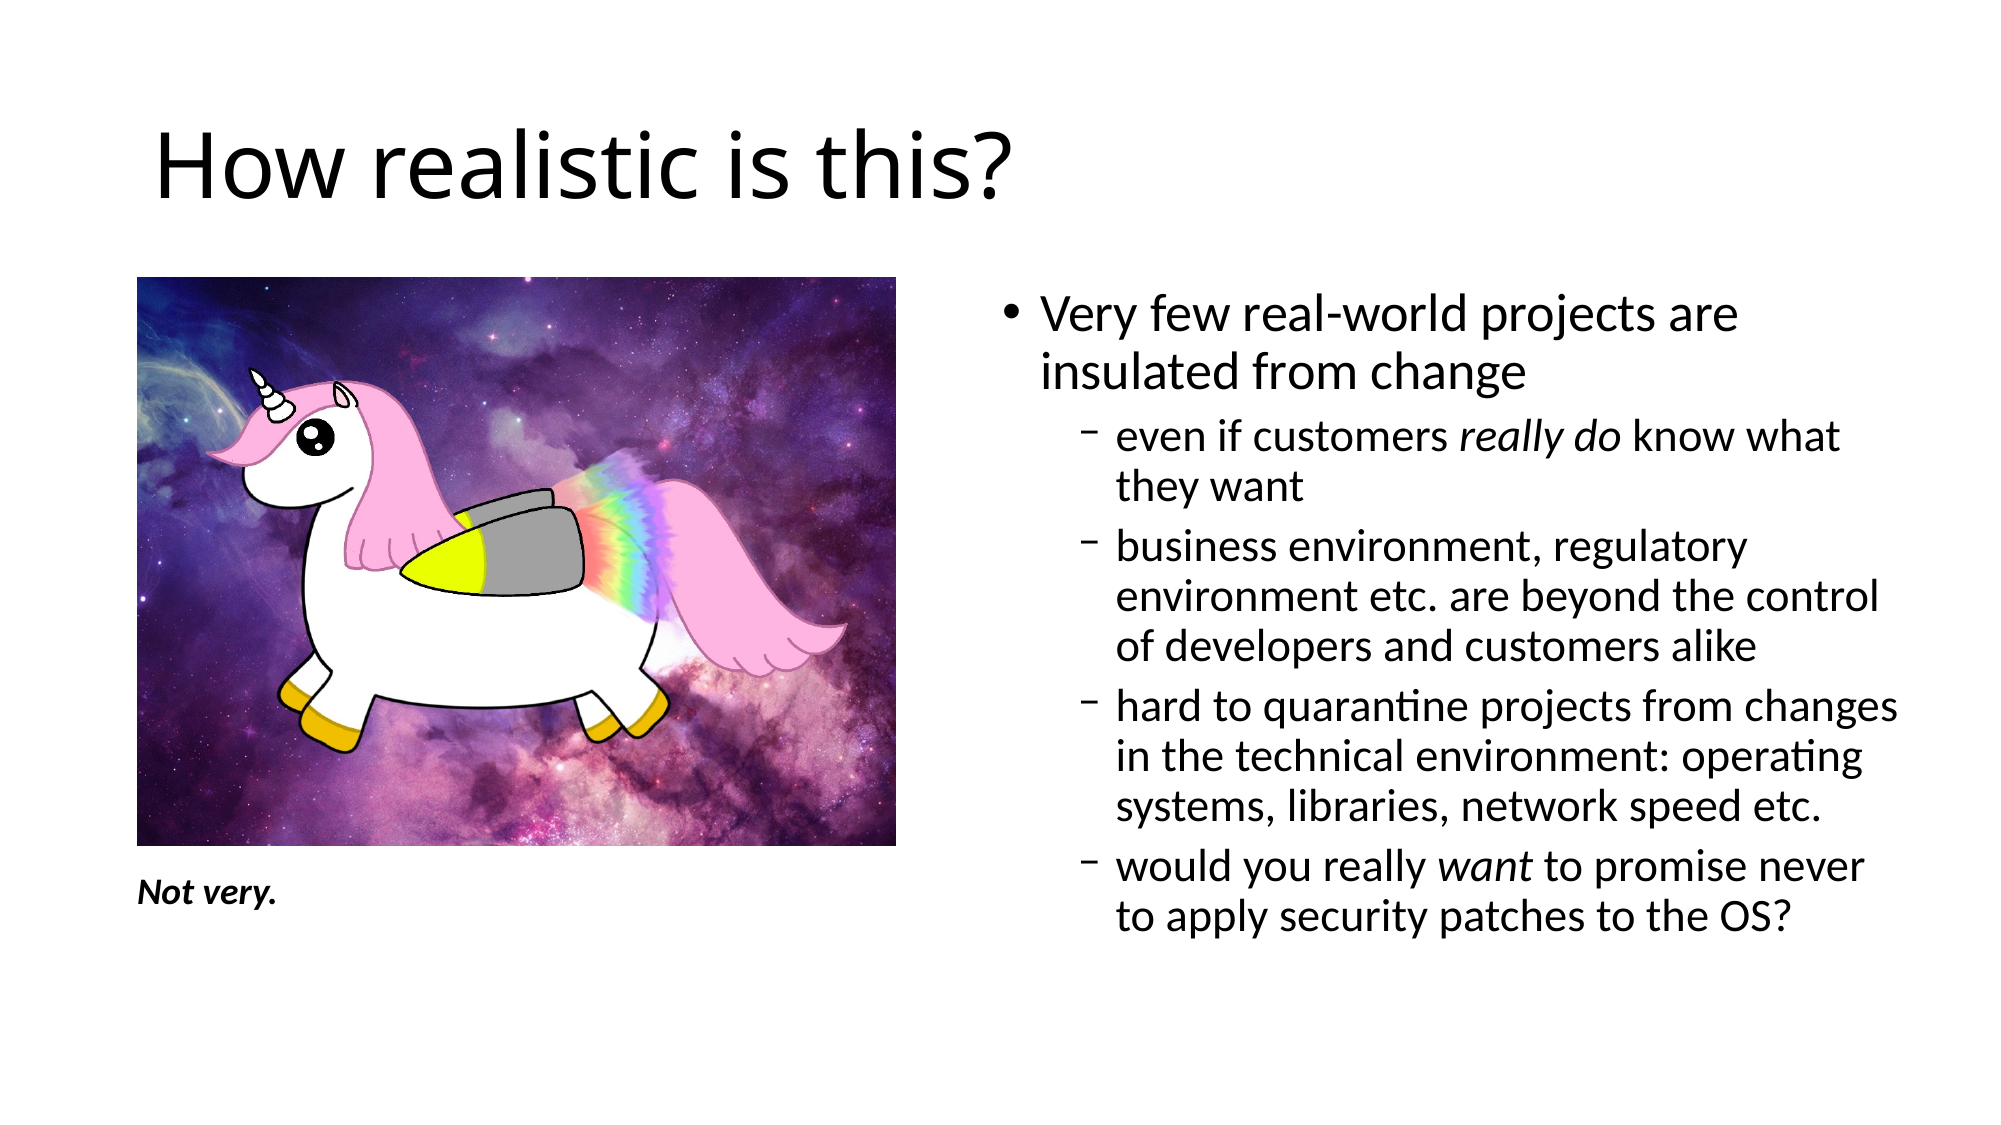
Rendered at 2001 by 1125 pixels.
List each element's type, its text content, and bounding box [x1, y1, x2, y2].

title How realistic is this? [137, 59, 1863, 278]
text_box Not very. [122, 859, 881, 920]
list Very few real-world projects are insulated from change even if customers really do know what they want business environment, regulatory environment etc. are beyond the control of developers and customers alike hard to quarantine projects from changes in the technical environment: operating systems, libraries, network speed etc. would you really want to promise never to apply security patches to the OS? [987, 277, 1924, 992]
picture [137, 277, 896, 846]
